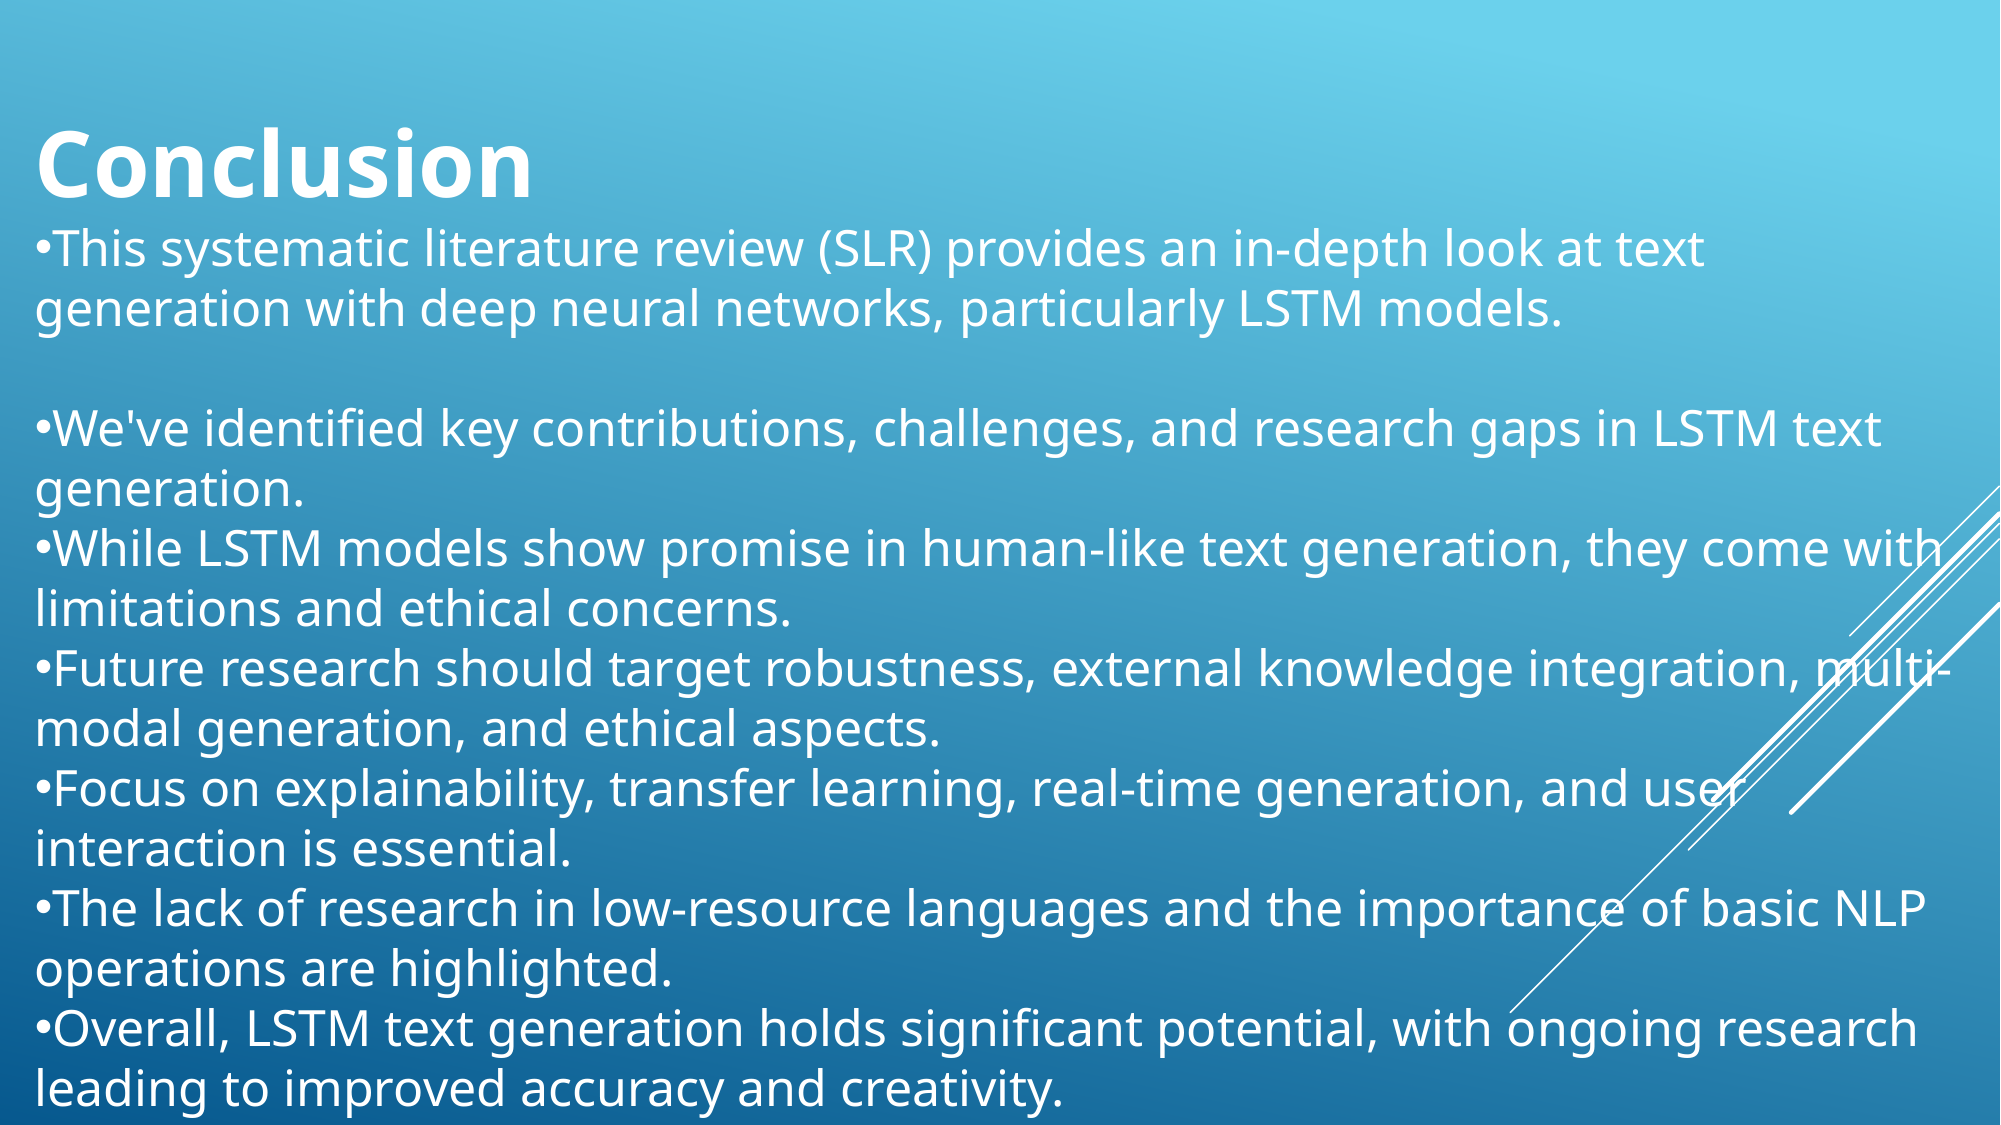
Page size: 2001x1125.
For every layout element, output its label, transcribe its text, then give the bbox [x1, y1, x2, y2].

text_box Conclusion This systematic literature review (SLR) provides an in-depth look at text generation with deep neural networks, particularly LSTM models. We've identified key contributions, challenges, and research gaps in LSTM text generation. While LSTM models show promise in human-like text generation, they come with limitations and ethical concerns. Future research should target robustness, external knowledge integration, multi-modal generation, and ethical aspects. Focus on explainability, transfer learning, real-time generation, and user interaction is essential. The lack of research in low-resource languages and the importance of basic NLP operations are highlighted. Overall, LSTM text generation holds significant potential, with ongoing research leading to improved accuracy and creativity. [20, 38, 1975, 1125]
